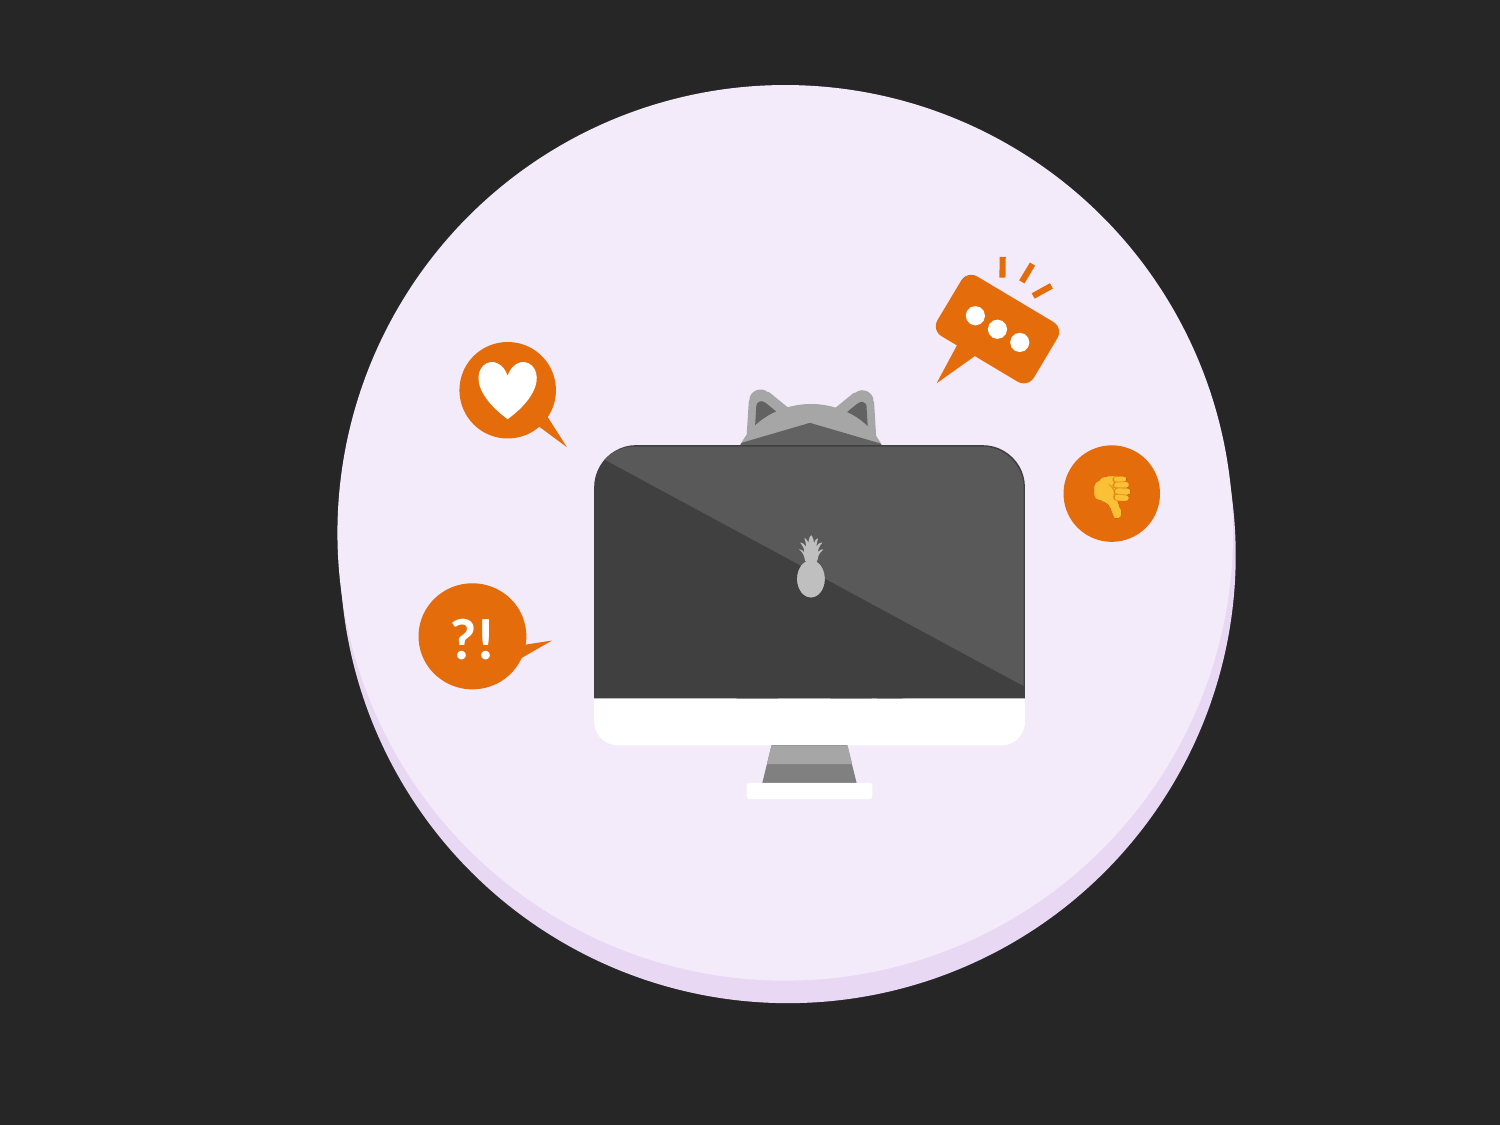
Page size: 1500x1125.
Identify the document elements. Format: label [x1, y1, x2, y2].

text_box [337, 84, 1236, 1004]
